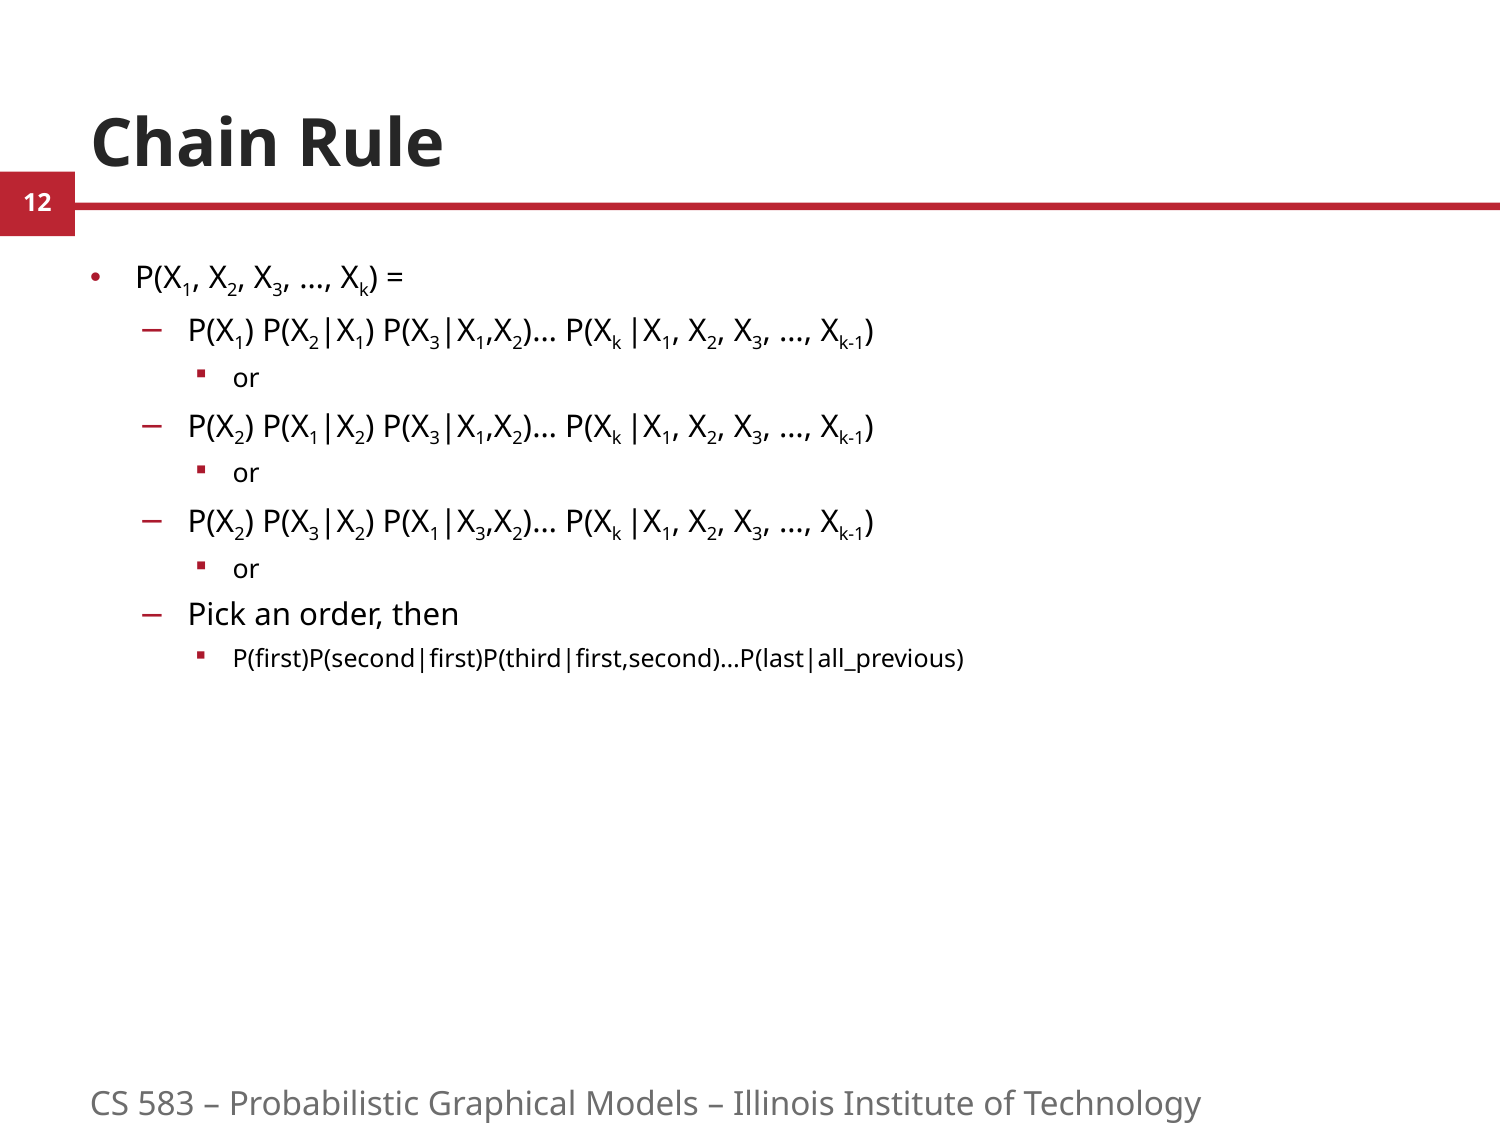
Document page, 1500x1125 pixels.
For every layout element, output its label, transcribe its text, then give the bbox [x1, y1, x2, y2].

title Chain Rule [75, 56, 1425, 188]
list P(X1, X2, X3, …, Xk) = P(X1) P(X2|X1) P(X3|X1,X2)… P(Xk |X1, X2, X3, …, Xk-1) or P(X2) P(X1|X2) P(X3|X1,X2)… P(Xk |X1, X2, X3, …, Xk-1) or P(X2) P(X3|X2) P(X1|X3,X2)… P(Xk |X1, X2, X3, …, Xk-1) or Pick an order, then P(first)P(second|first)P(third|first,second)…P(last|all_previous) [75, 249, 1425, 1013]
footer CS 583 – Probabilistic Graphical Models – Illinois Institute of Technology [75, 1074, 1438, 1125]
